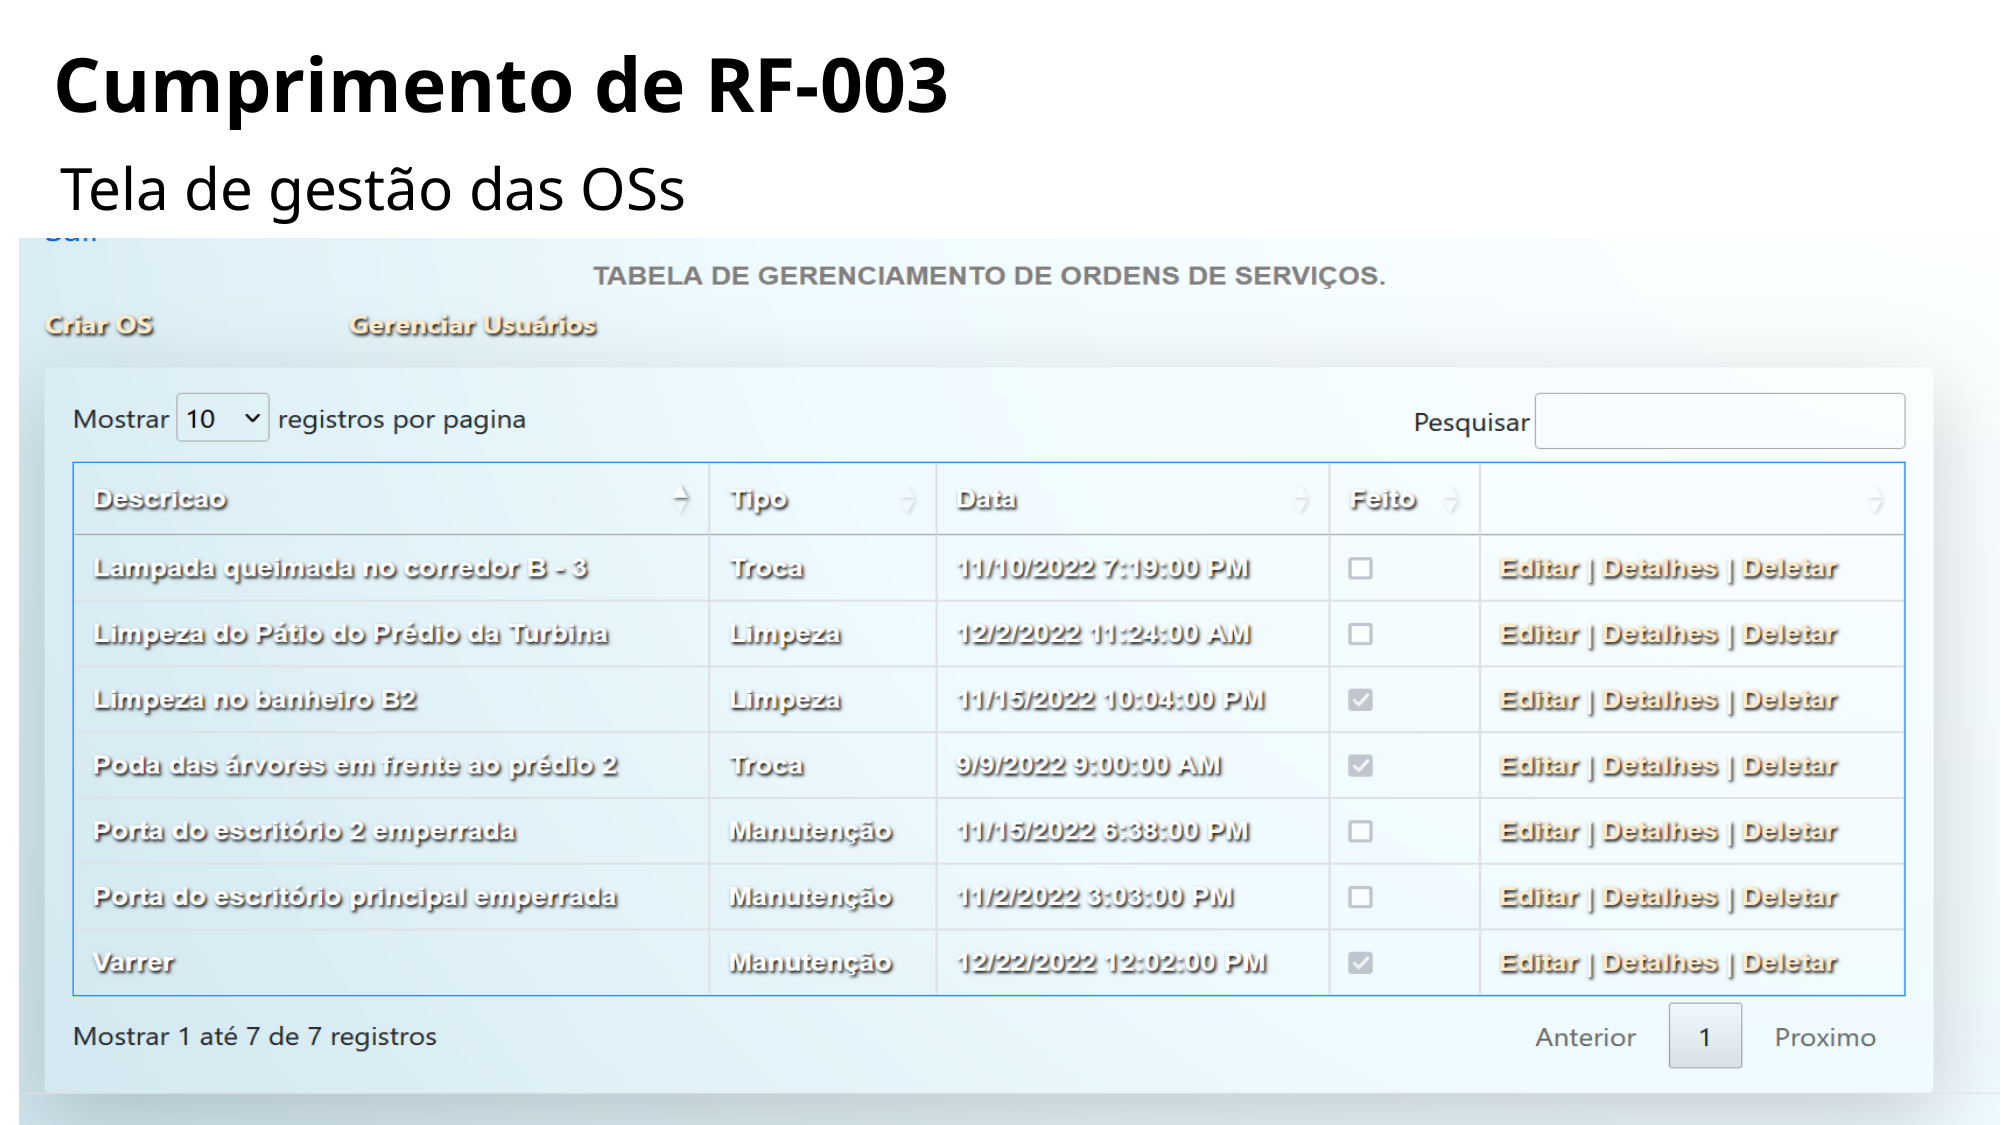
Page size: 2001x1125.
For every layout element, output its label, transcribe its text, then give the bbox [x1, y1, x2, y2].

text_box Cumprimento de RF-003 [0, 30, 2000, 135]
text_box Tela de gestão das OSs [0, 144, 2000, 230]
picture [19, 238, 2000, 1125]
